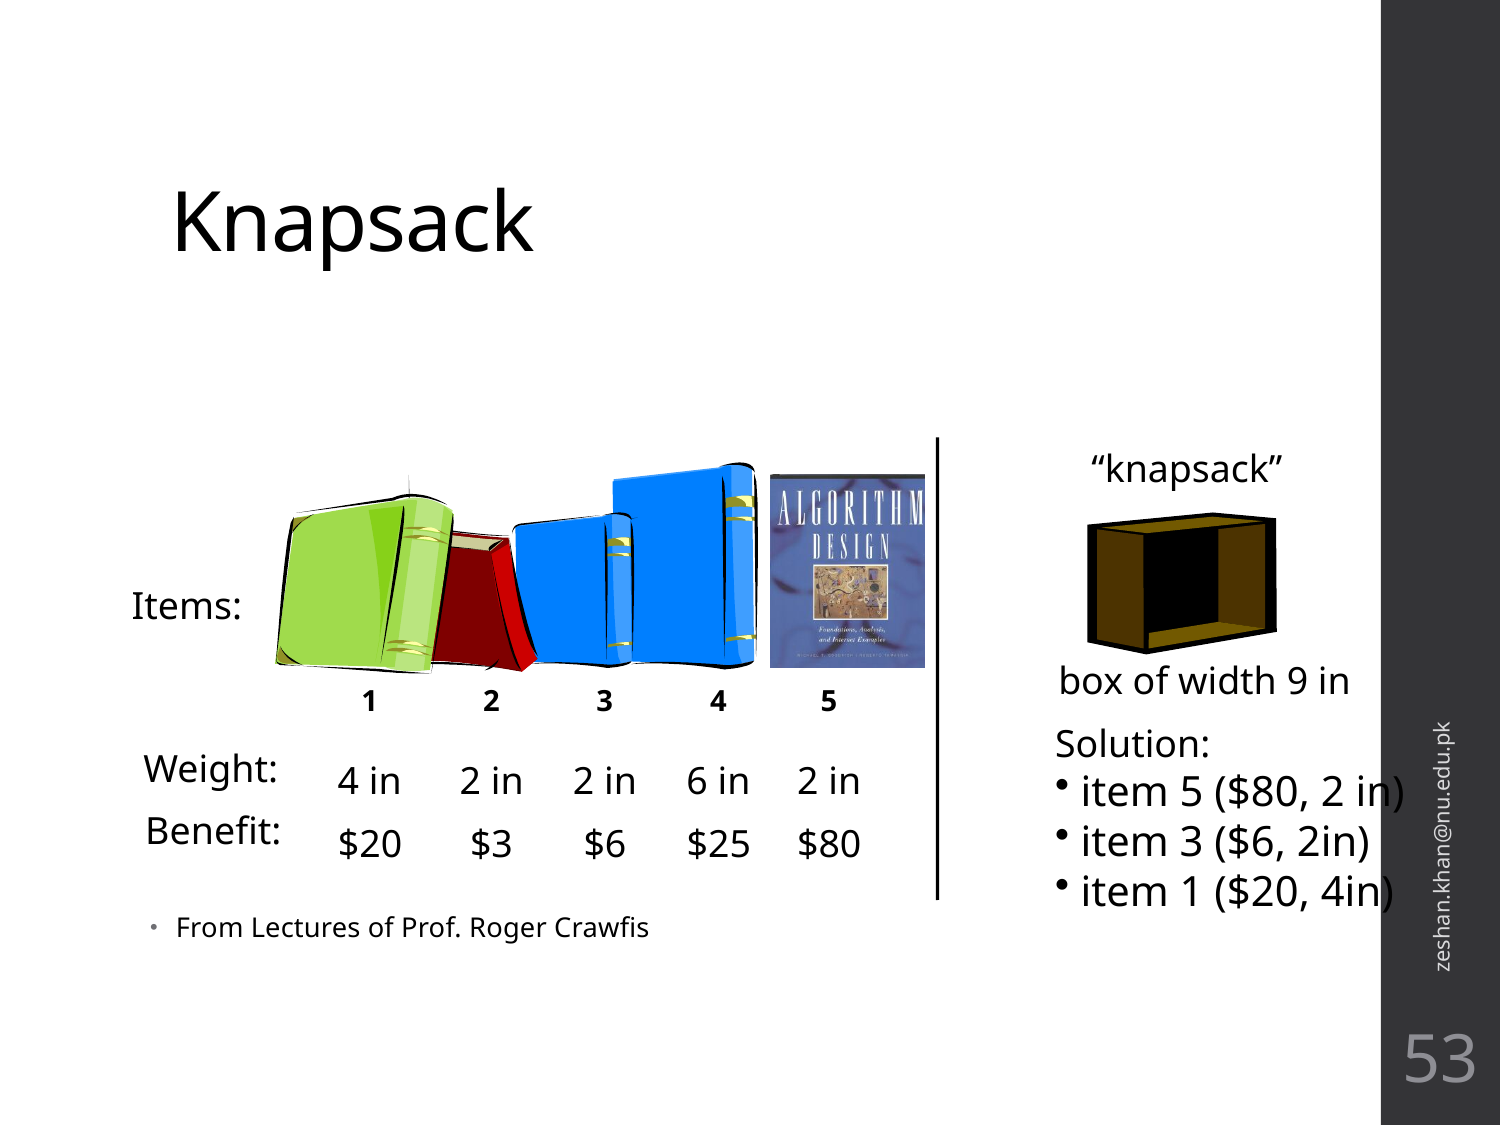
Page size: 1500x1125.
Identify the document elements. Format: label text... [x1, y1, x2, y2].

text_box Weight: [128, 737, 294, 798]
text_box $20 [323, 812, 418, 873]
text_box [460, 524, 538, 673]
text_box 5 [805, 676, 853, 725]
text_box Solution: item 5 ($80, 2 in) item 3 ($6, 2in) item 1 ($20, 4in) [1040, 712, 1418, 923]
text_box 4 in [323, 749, 417, 810]
text_box 2 in [782, 749, 877, 810]
list From Lectures of Prof. Roger Crawfis [135, 906, 753, 986]
title Knapsack [155, 60, 1348, 278]
text_box 2 in [444, 749, 539, 810]
text_box 1 [346, 683, 394, 725]
text_box 6 in [671, 749, 766, 810]
text_box Items: [116, 574, 258, 635]
text_box 2 [468, 683, 515, 725]
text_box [512, 512, 638, 669]
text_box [274, 474, 455, 674]
text_box box of width 9 in [1043, 649, 1367, 710]
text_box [612, 462, 759, 670]
text_box $25 [671, 812, 766, 873]
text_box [1087, 512, 1277, 655]
text_box $80 [782, 812, 877, 873]
text_box 3 [581, 677, 629, 725]
text_box “knapsack” [1076, 437, 1298, 498]
footer zeshan.khan@nu.edu.pk [1418, 400, 1464, 988]
picture [769, 474, 926, 668]
text_box $6 [568, 812, 642, 873]
text_box $3 [455, 812, 528, 873]
text_box Benefit: [130, 799, 297, 860]
text_box 4 [695, 679, 742, 725]
text_box 2 in [558, 749, 652, 810]
slide_number 53 [1384, 1012, 1498, 1110]
